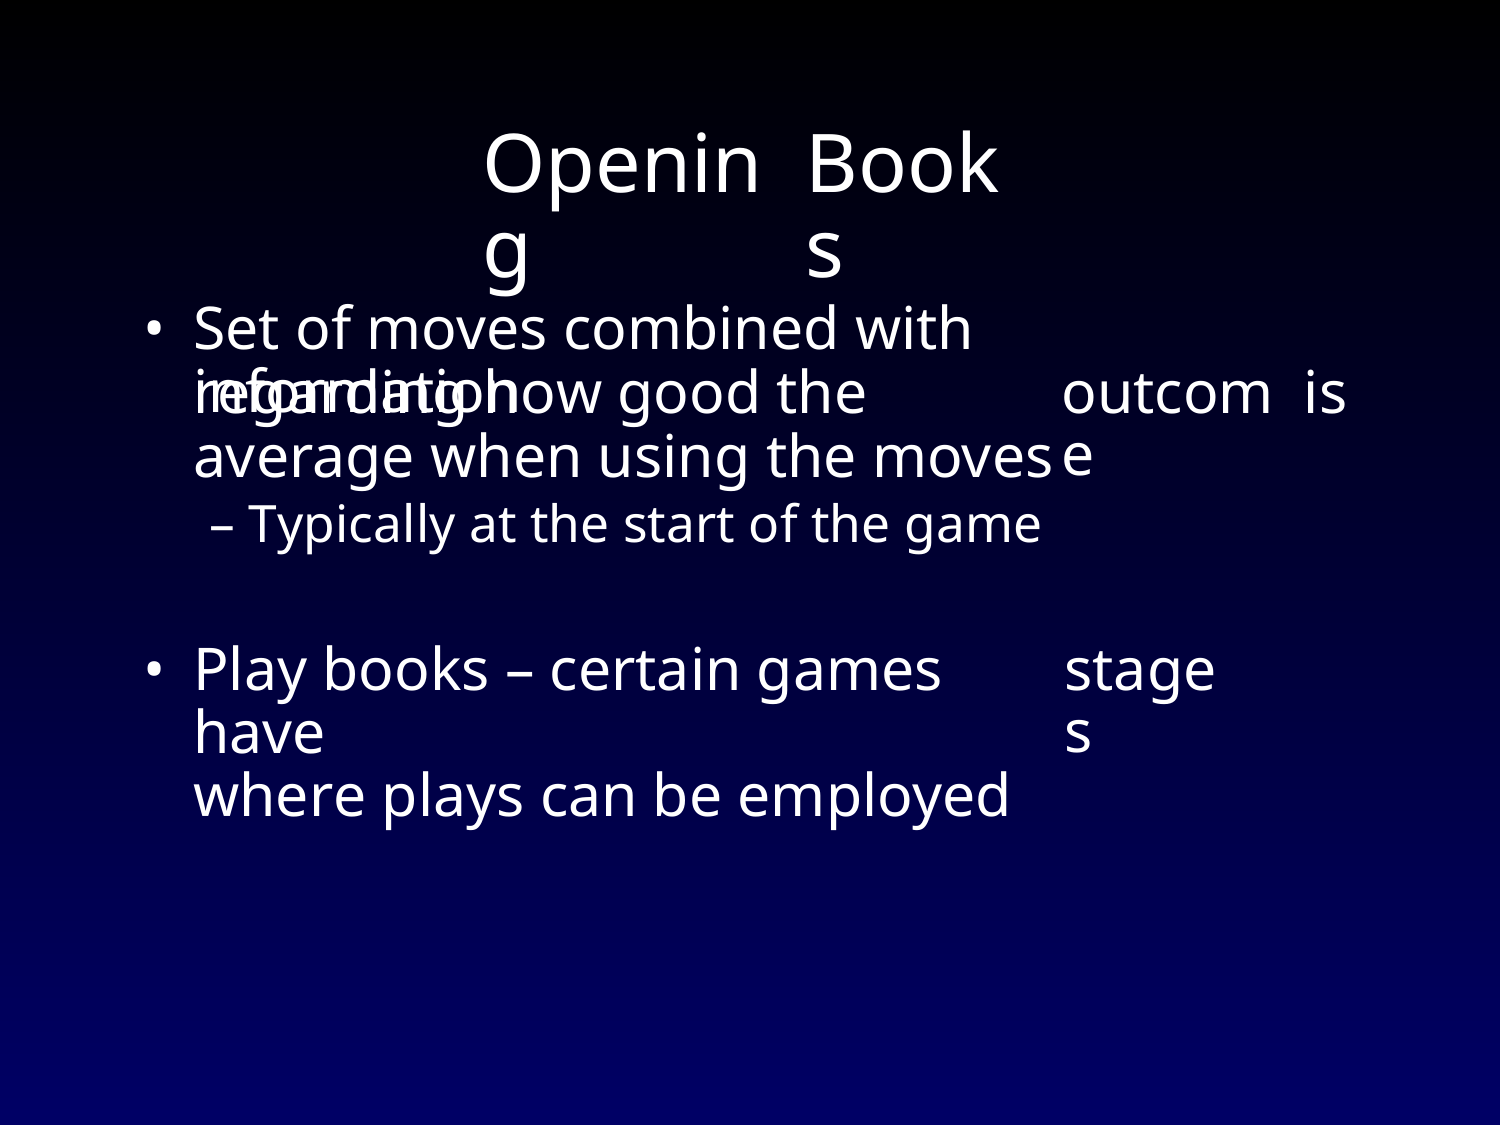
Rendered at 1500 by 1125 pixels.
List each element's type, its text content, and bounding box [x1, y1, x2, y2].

text_box Opening [480, 124, 795, 209]
text_box Books [803, 124, 1032, 209]
text_box Set of moves combined with information [191, 298, 1256, 362]
text_box outcome [1059, 362, 1297, 425]
text_box is [1302, 362, 1355, 425]
text_box regarding how good the average when using the moves – Typically at the start of the game [191, 362, 1054, 557]
text_box • [141, 639, 182, 702]
text_box stages [1062, 639, 1243, 702]
text_box • [141, 298, 182, 362]
text_box Play books – certain games have where plays can be employed [191, 639, 1057, 766]
